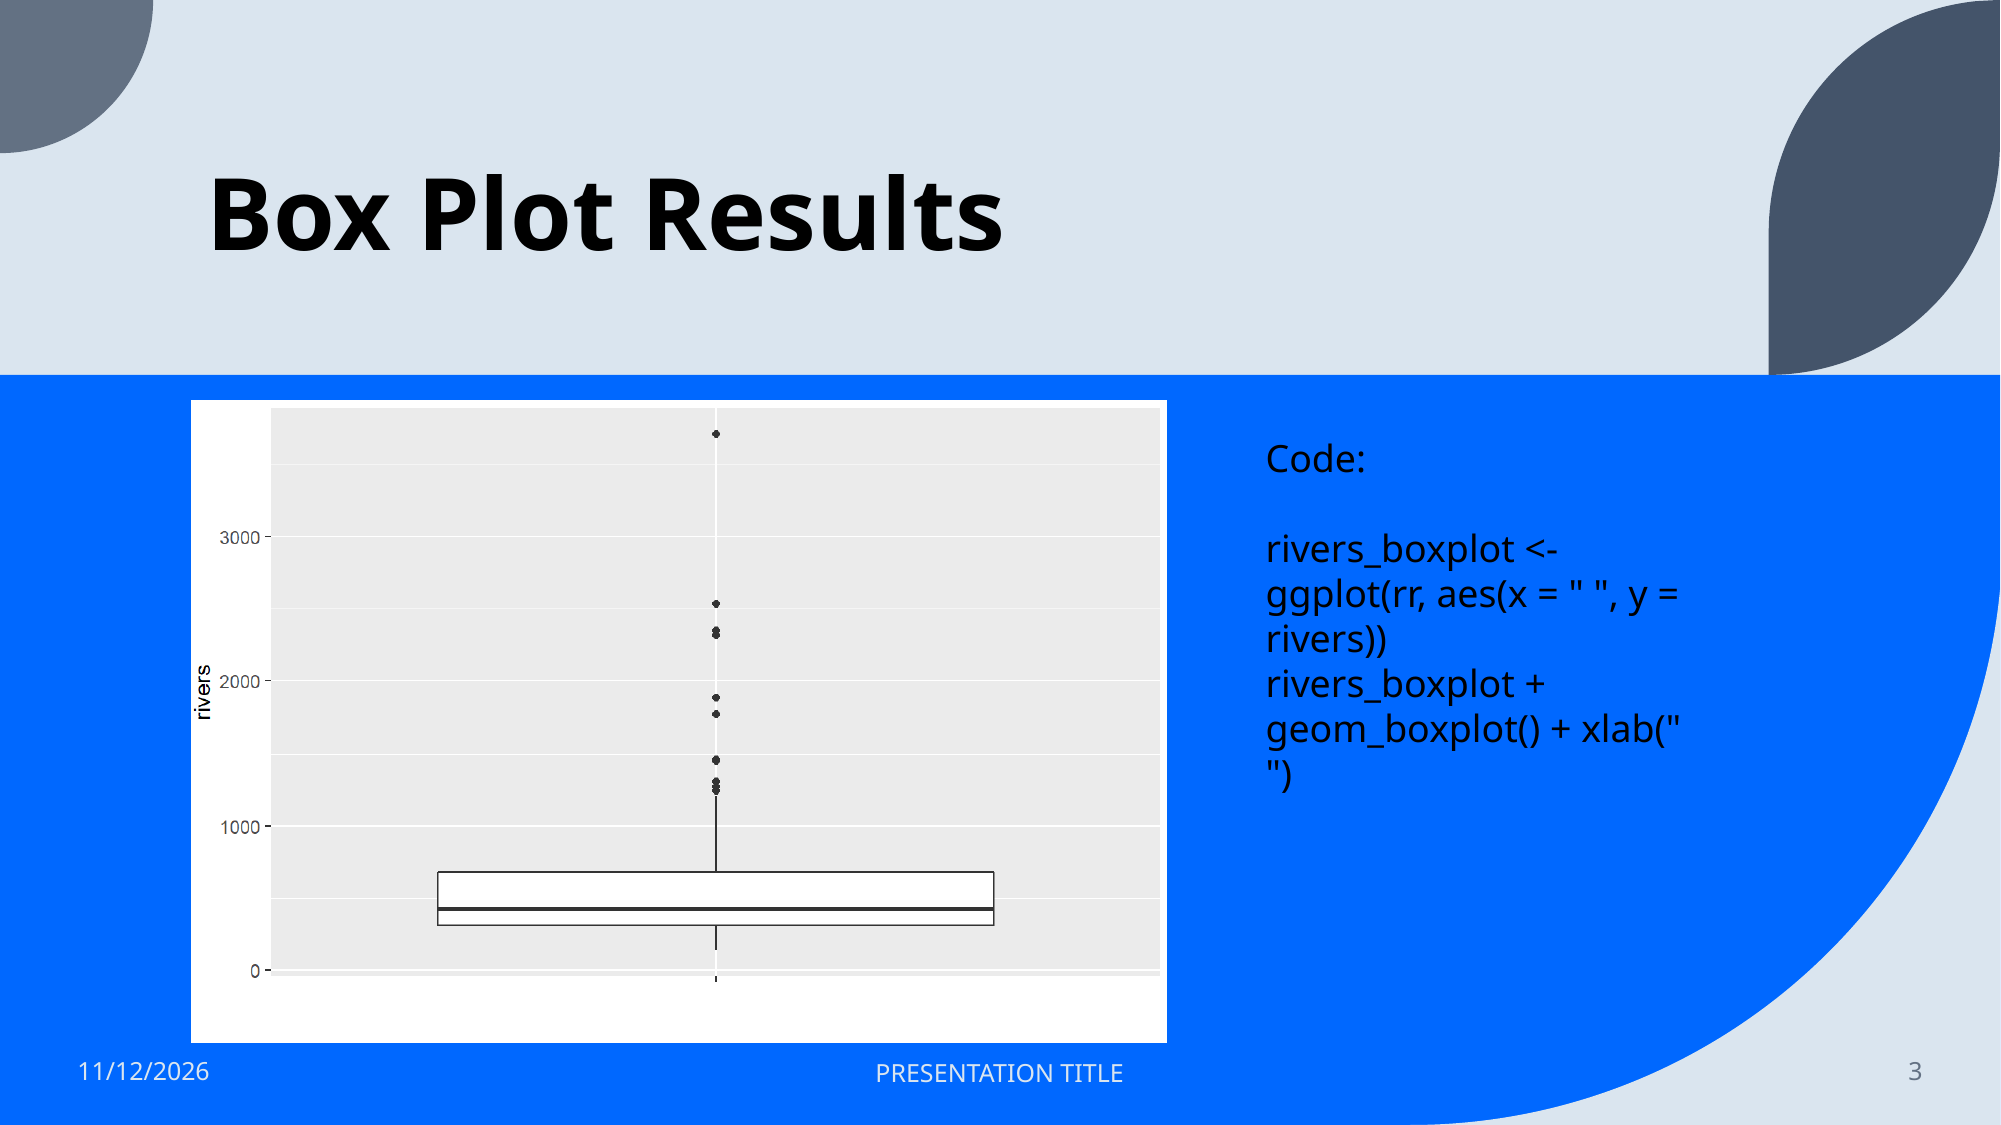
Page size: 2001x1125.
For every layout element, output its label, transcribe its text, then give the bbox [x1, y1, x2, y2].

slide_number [62, 1042, 513, 1103]
text_box Code: rivers_boxplot <- ggplot(rr, aes(x = " ", y = rivers)) rivers_boxplot + geom_boxplot() + xlab(" ") [1250, 428, 1709, 803]
footer PRESENTATION TITLE [662, 1042, 1338, 1103]
slide_number 3 [1674, 1042, 1938, 1103]
title Box Plot Results [191, 62, 1796, 280]
picture [191, 400, 1167, 1043]
